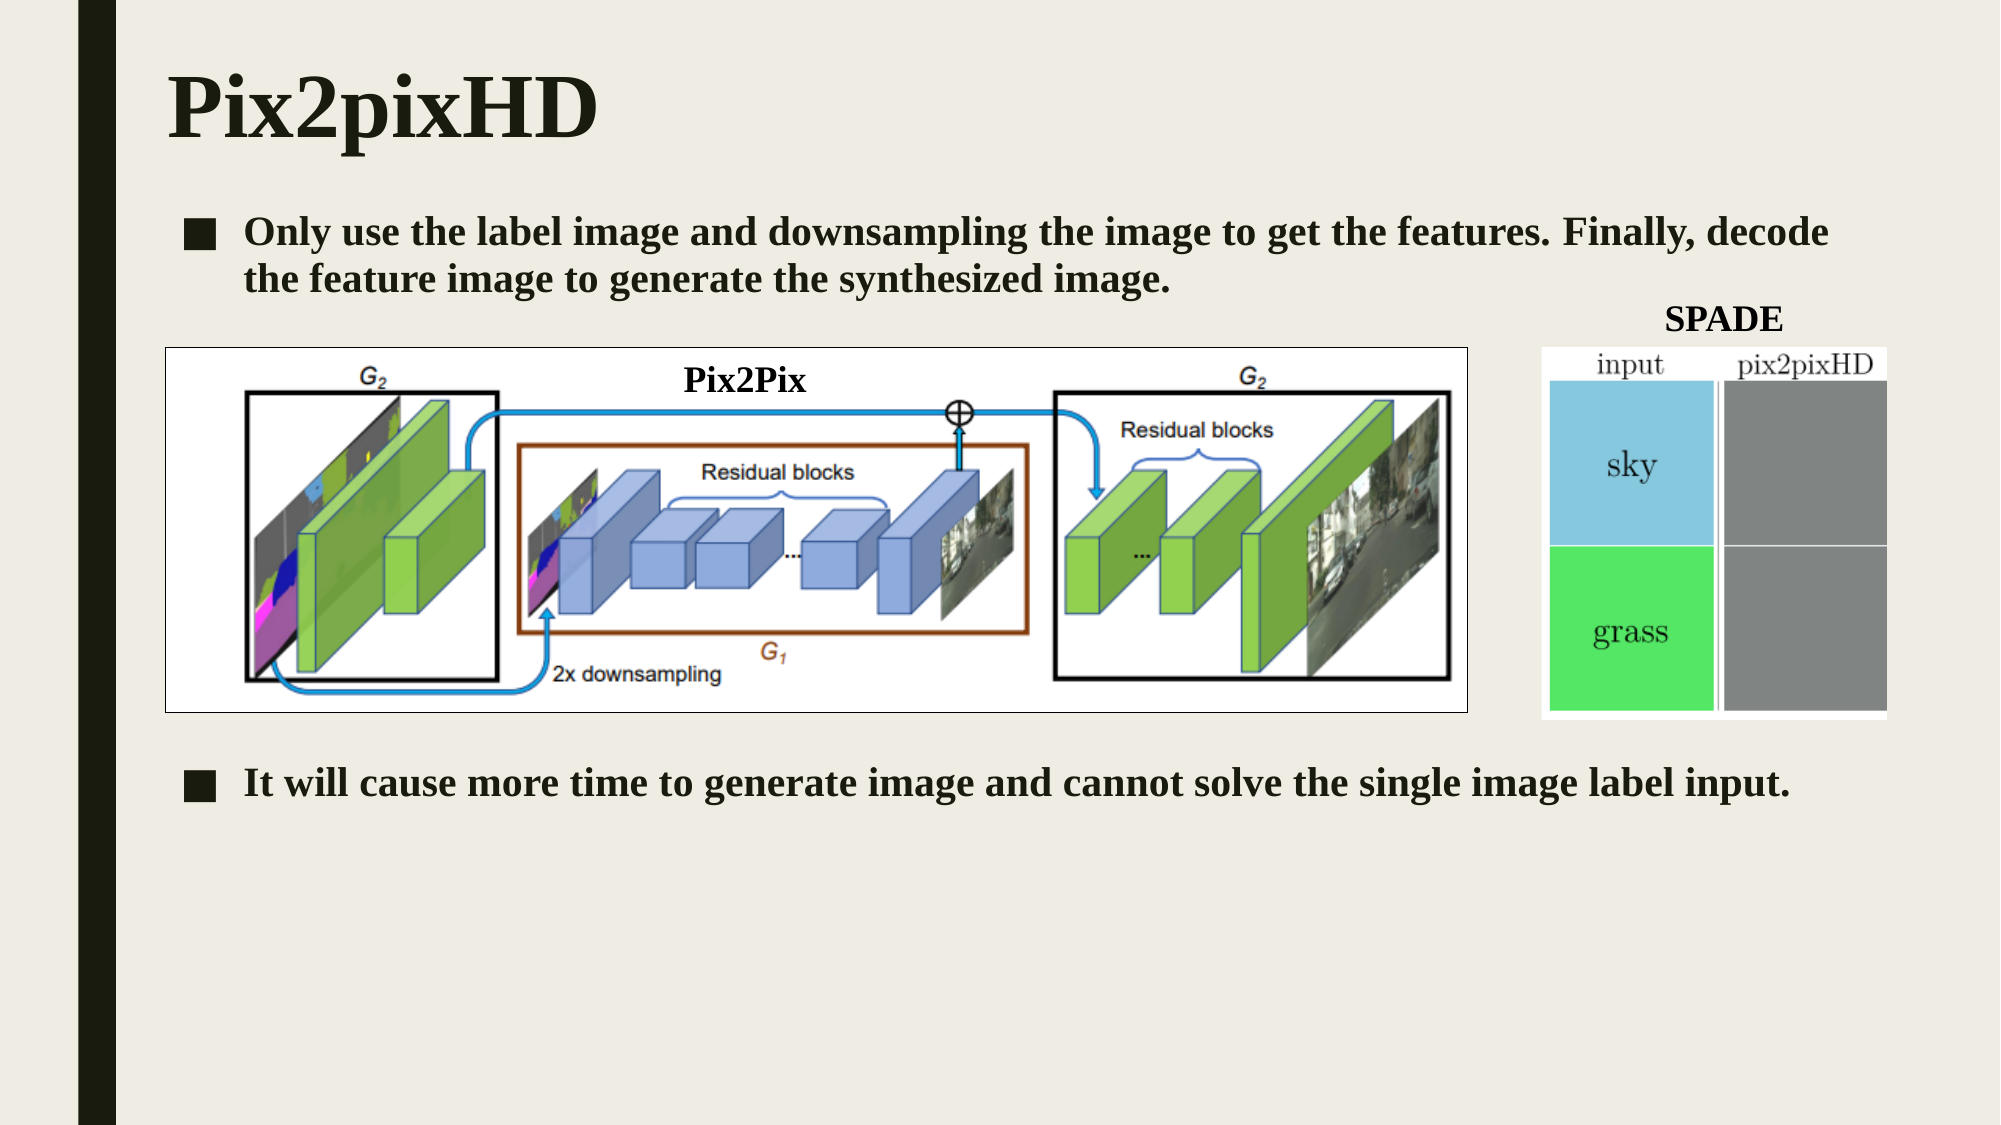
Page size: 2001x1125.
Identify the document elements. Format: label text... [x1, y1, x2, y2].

title Pix2pixHD [152, 51, 690, 185]
picture [165, 347, 1468, 713]
text_box SPADE [1649, 286, 1800, 347]
picture [1541, 347, 1887, 720]
list Only use the label image and downsampling the image to get the features. Finally, decode the feature image to generate the synthesized image. It will cause more time to generate image and cannot solve the single image label input. [165, 199, 1871, 900]
